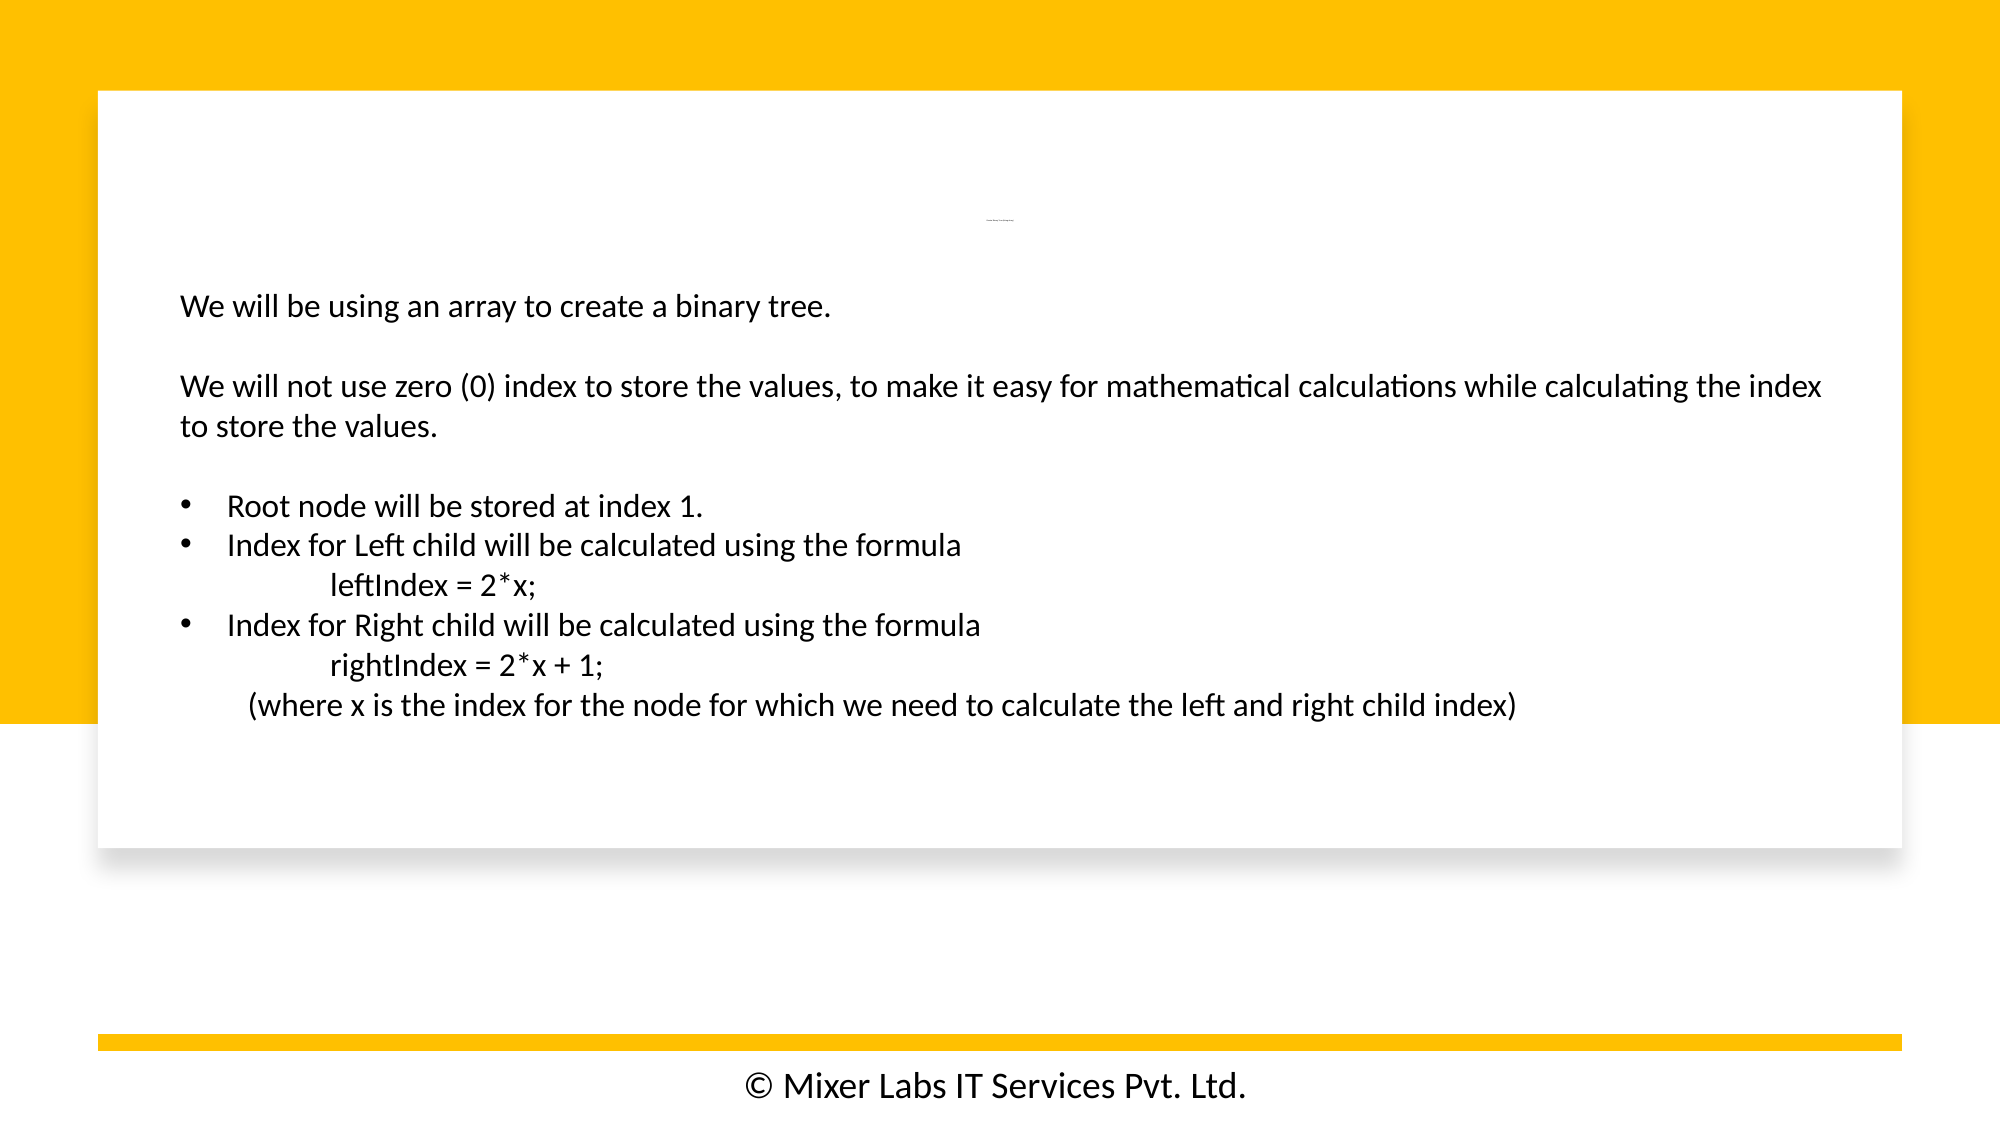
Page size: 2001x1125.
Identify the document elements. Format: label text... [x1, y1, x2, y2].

text_box [97, 725, 1906, 872]
text_box [0, 725, 2000, 1125]
text_box We will be using an array to create a binary tree. We will not use zero (0) index to store the values, to make it easy for mathematical calculations while calculating the index to store the values. Root node will be stored at index 1. Index for Left child will be calculated using the formula leftIndex = 2*x; Index for Right child will be calculated using the formula rightIndex = 2*x + 1; (where x is the index for the node for which we need to calculate the left and right child index) [165, 276, 1844, 811]
text_box [97, 89, 1903, 849]
text_box © Mixer Labs IT Services Pvt. Ltd. [97, 1053, 1903, 1114]
title Create Binary Tree (Using Array) [249, 212, 1750, 230]
text_box [0, 0, 2000, 725]
